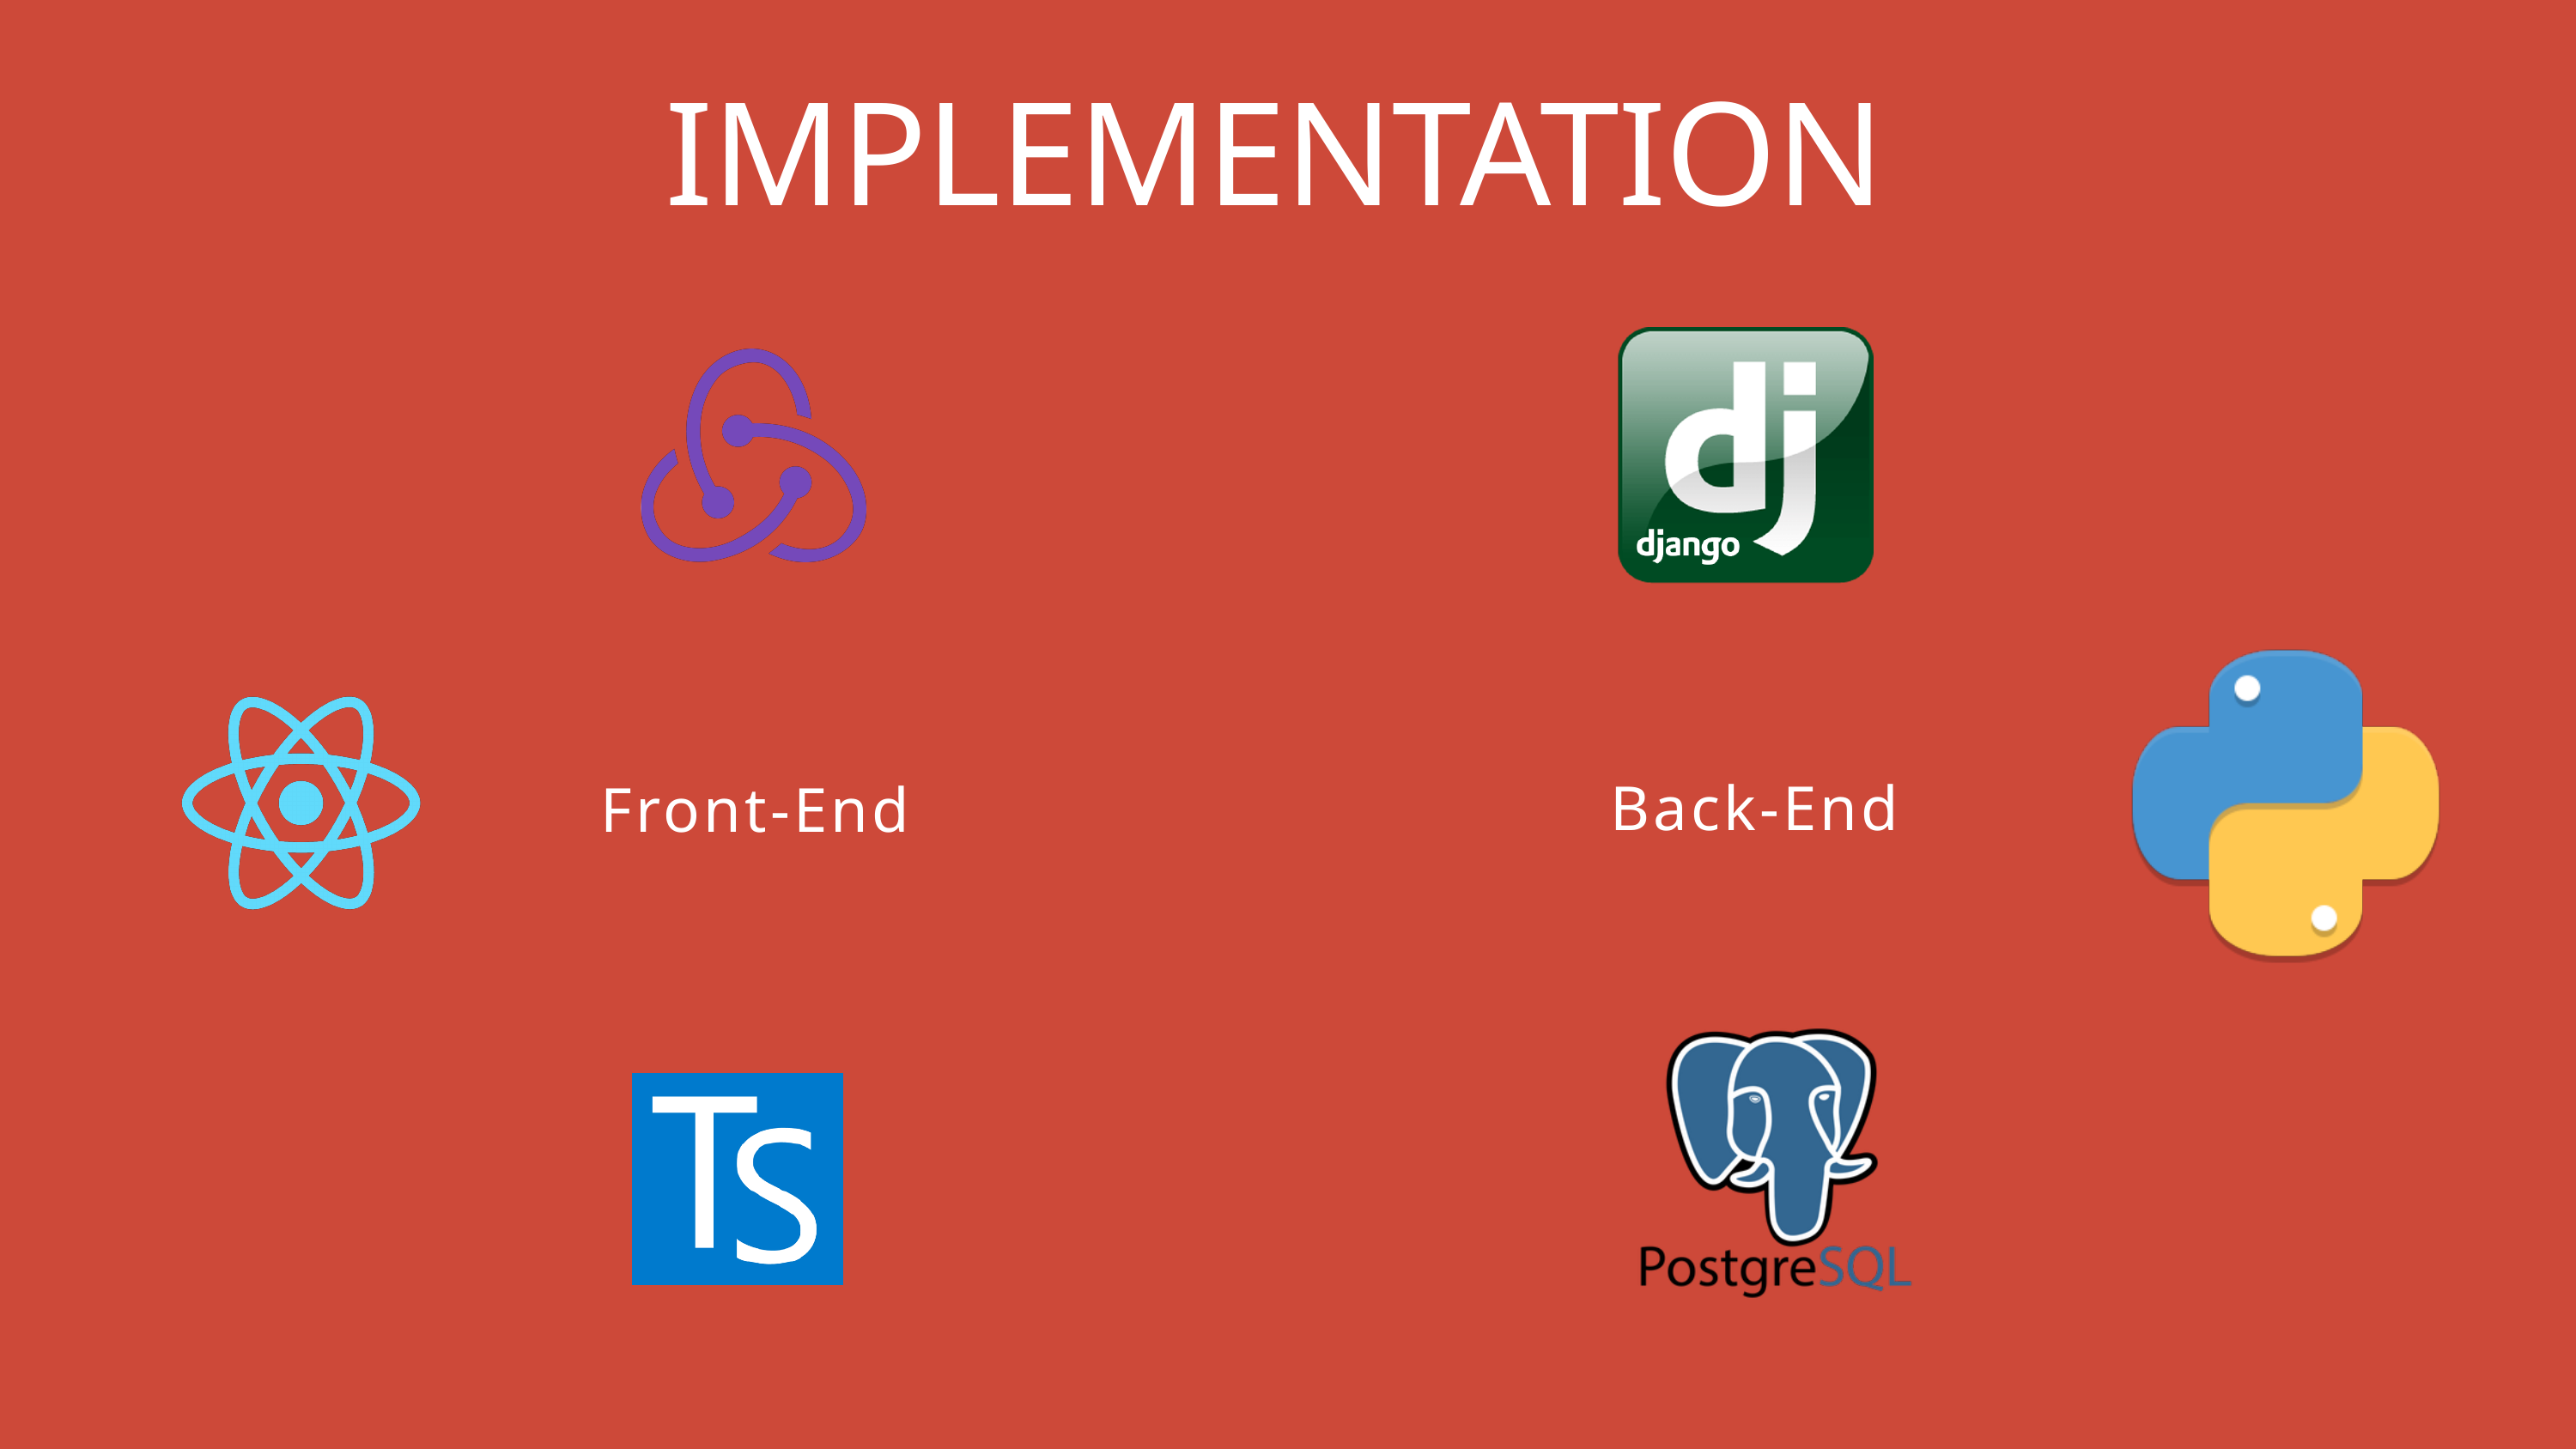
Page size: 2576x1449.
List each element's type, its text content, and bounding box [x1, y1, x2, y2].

picture [1635, 1019, 1918, 1302]
text_box Front-End [600, 765, 966, 845]
picture [633, 348, 870, 563]
picture [2081, 598, 2491, 1009]
picture [632, 1073, 843, 1285]
text_box Back-End [1609, 763, 1943, 843]
picture [96, 658, 506, 949]
picture [1609, 318, 1883, 592]
text_box IMPLEMENTATION [665, 91, 2018, 234]
